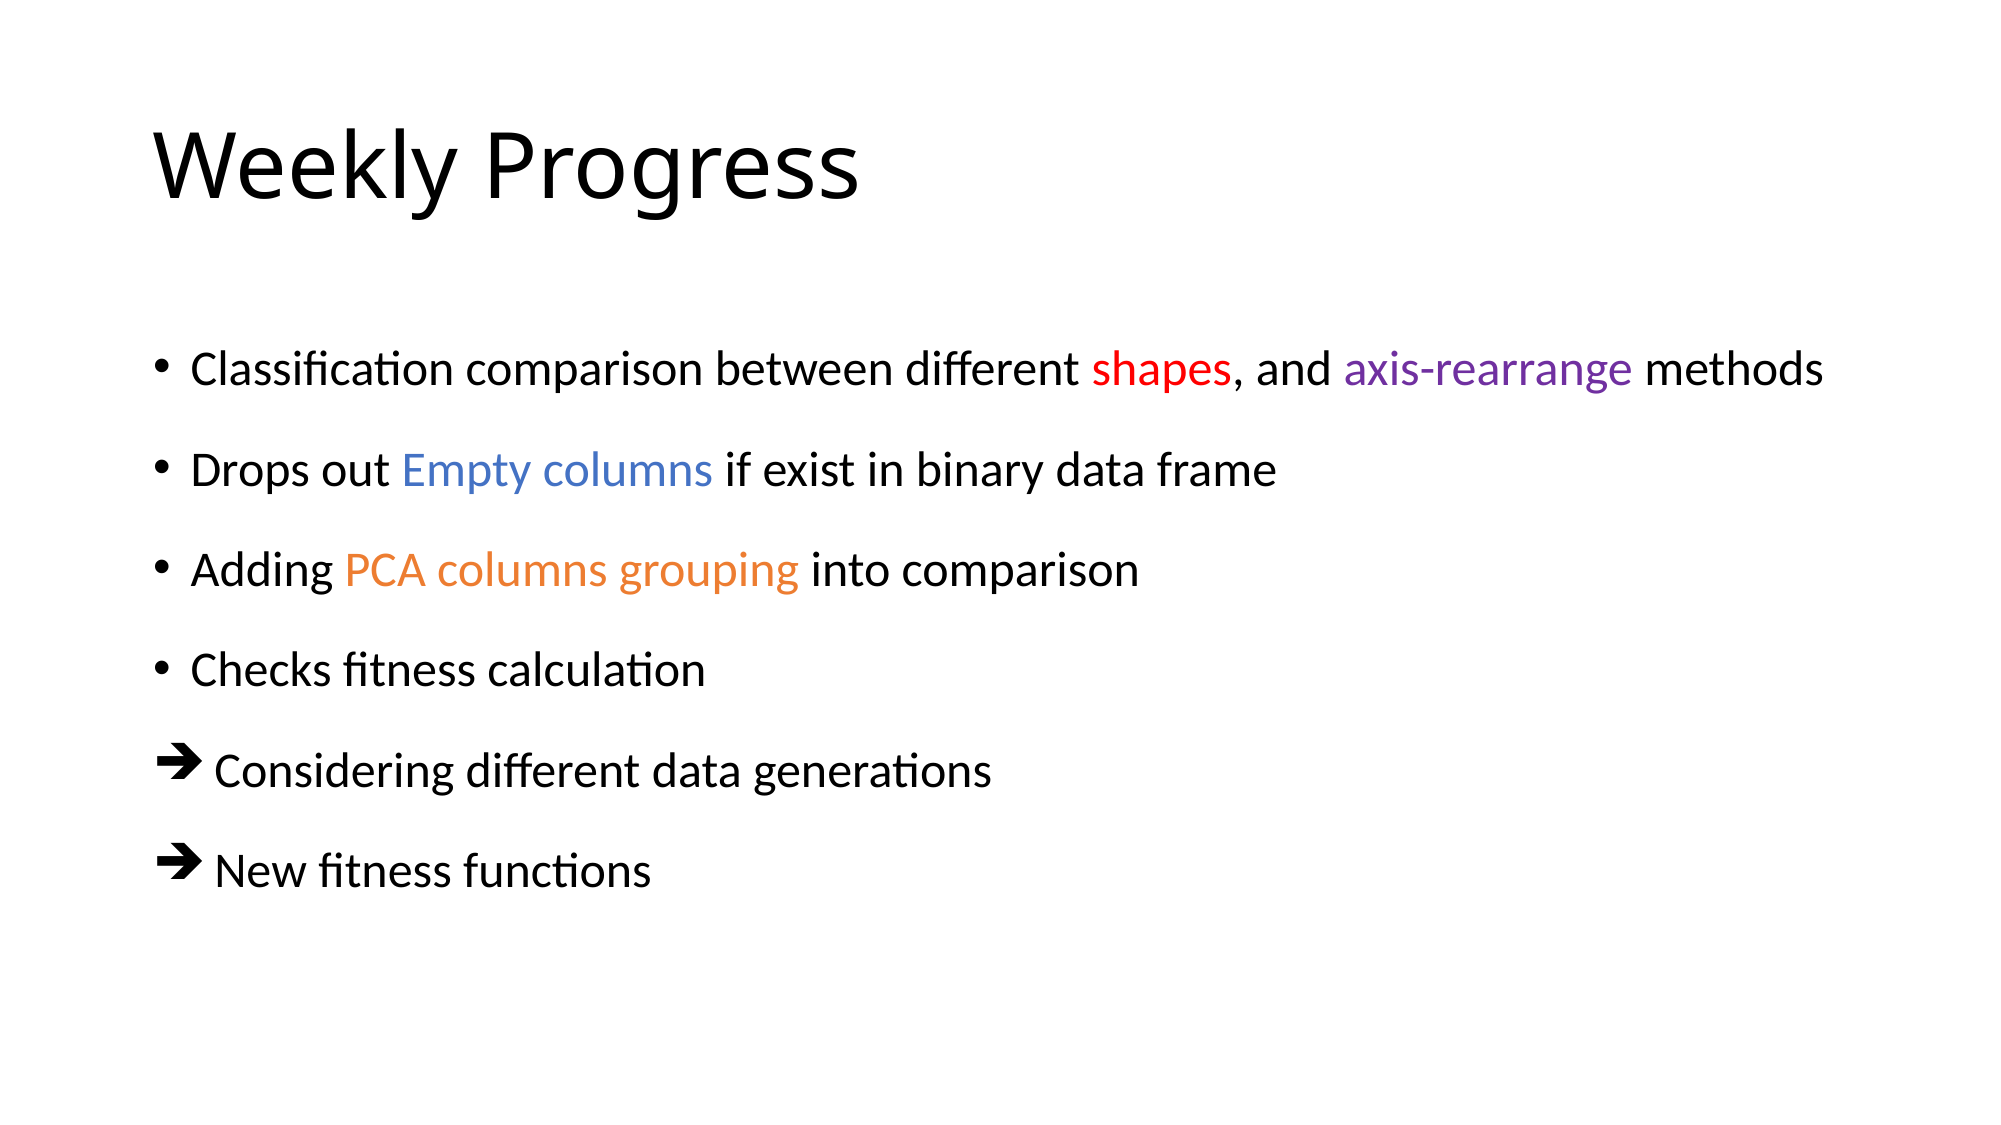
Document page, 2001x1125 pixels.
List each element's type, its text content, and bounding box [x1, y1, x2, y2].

list Classification comparison between different shapes, and axis-rearrange methods Drops out Empty columns if exist in binary data frame Adding PCA columns grouping into comparison Checks fitness calculation Considering different data generations New fitness functions [63, 298, 1890, 1104]
title Weekly Progress [137, 59, 1863, 278]
